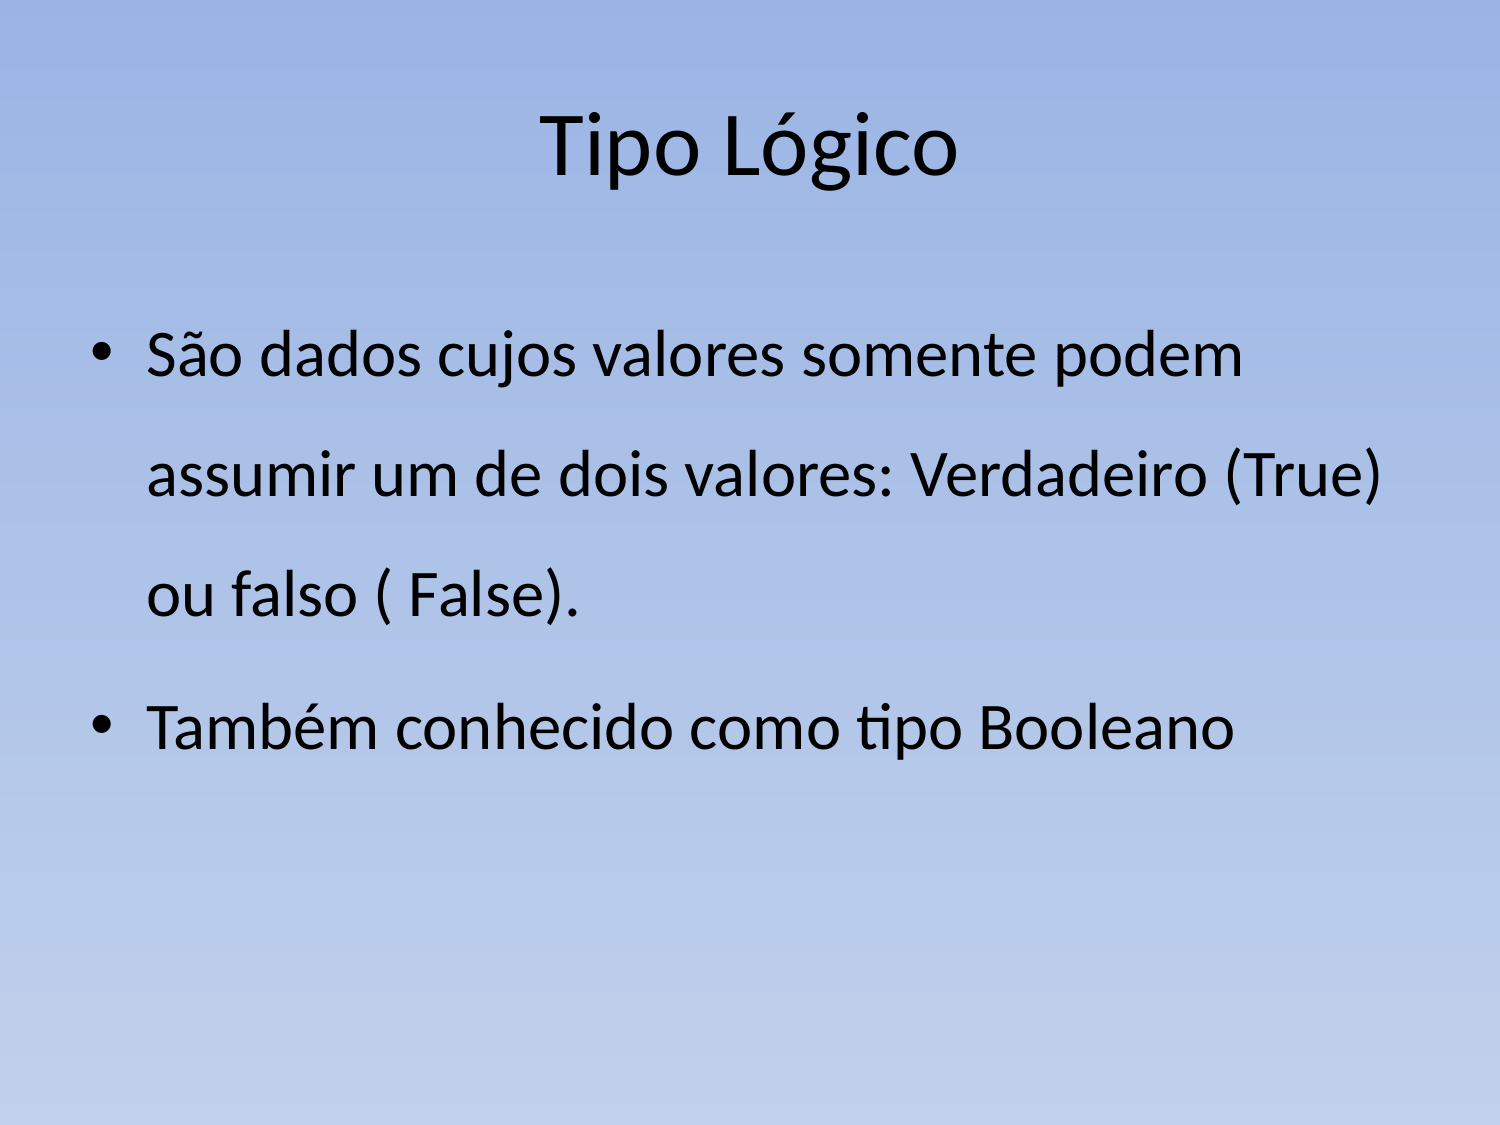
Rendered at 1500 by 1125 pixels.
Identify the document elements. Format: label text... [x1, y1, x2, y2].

list São dados cujos valores somente podem assumir um de dois valores: Verdadeiro (True) ou falso ( False). Também conhecido como tipo Booleano [75, 262, 1425, 1005]
title Tipo Lógico [75, 45, 1425, 233]
